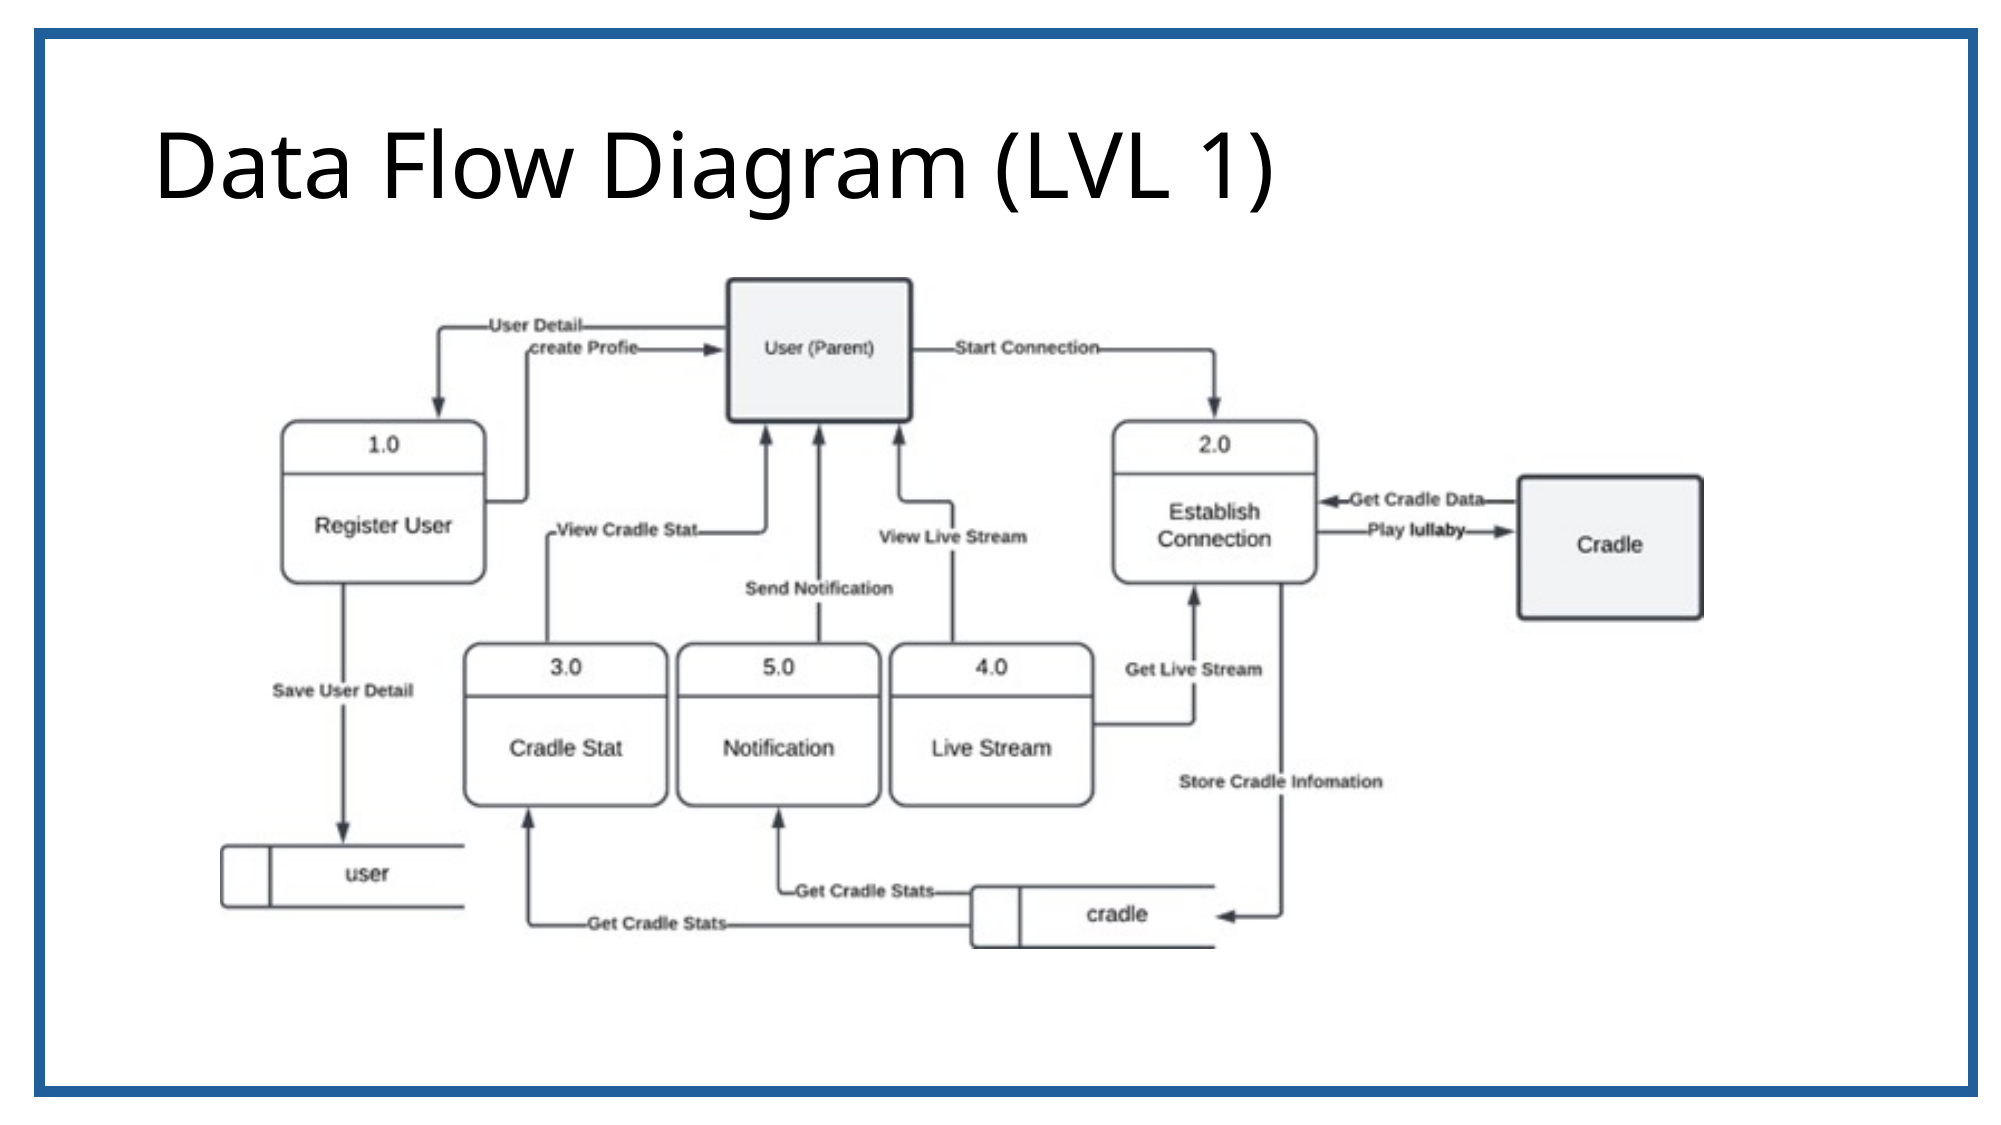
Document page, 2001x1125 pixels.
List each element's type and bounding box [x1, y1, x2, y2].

picture [220, 276, 1705, 950]
text_box [38, 32, 1974, 1093]
